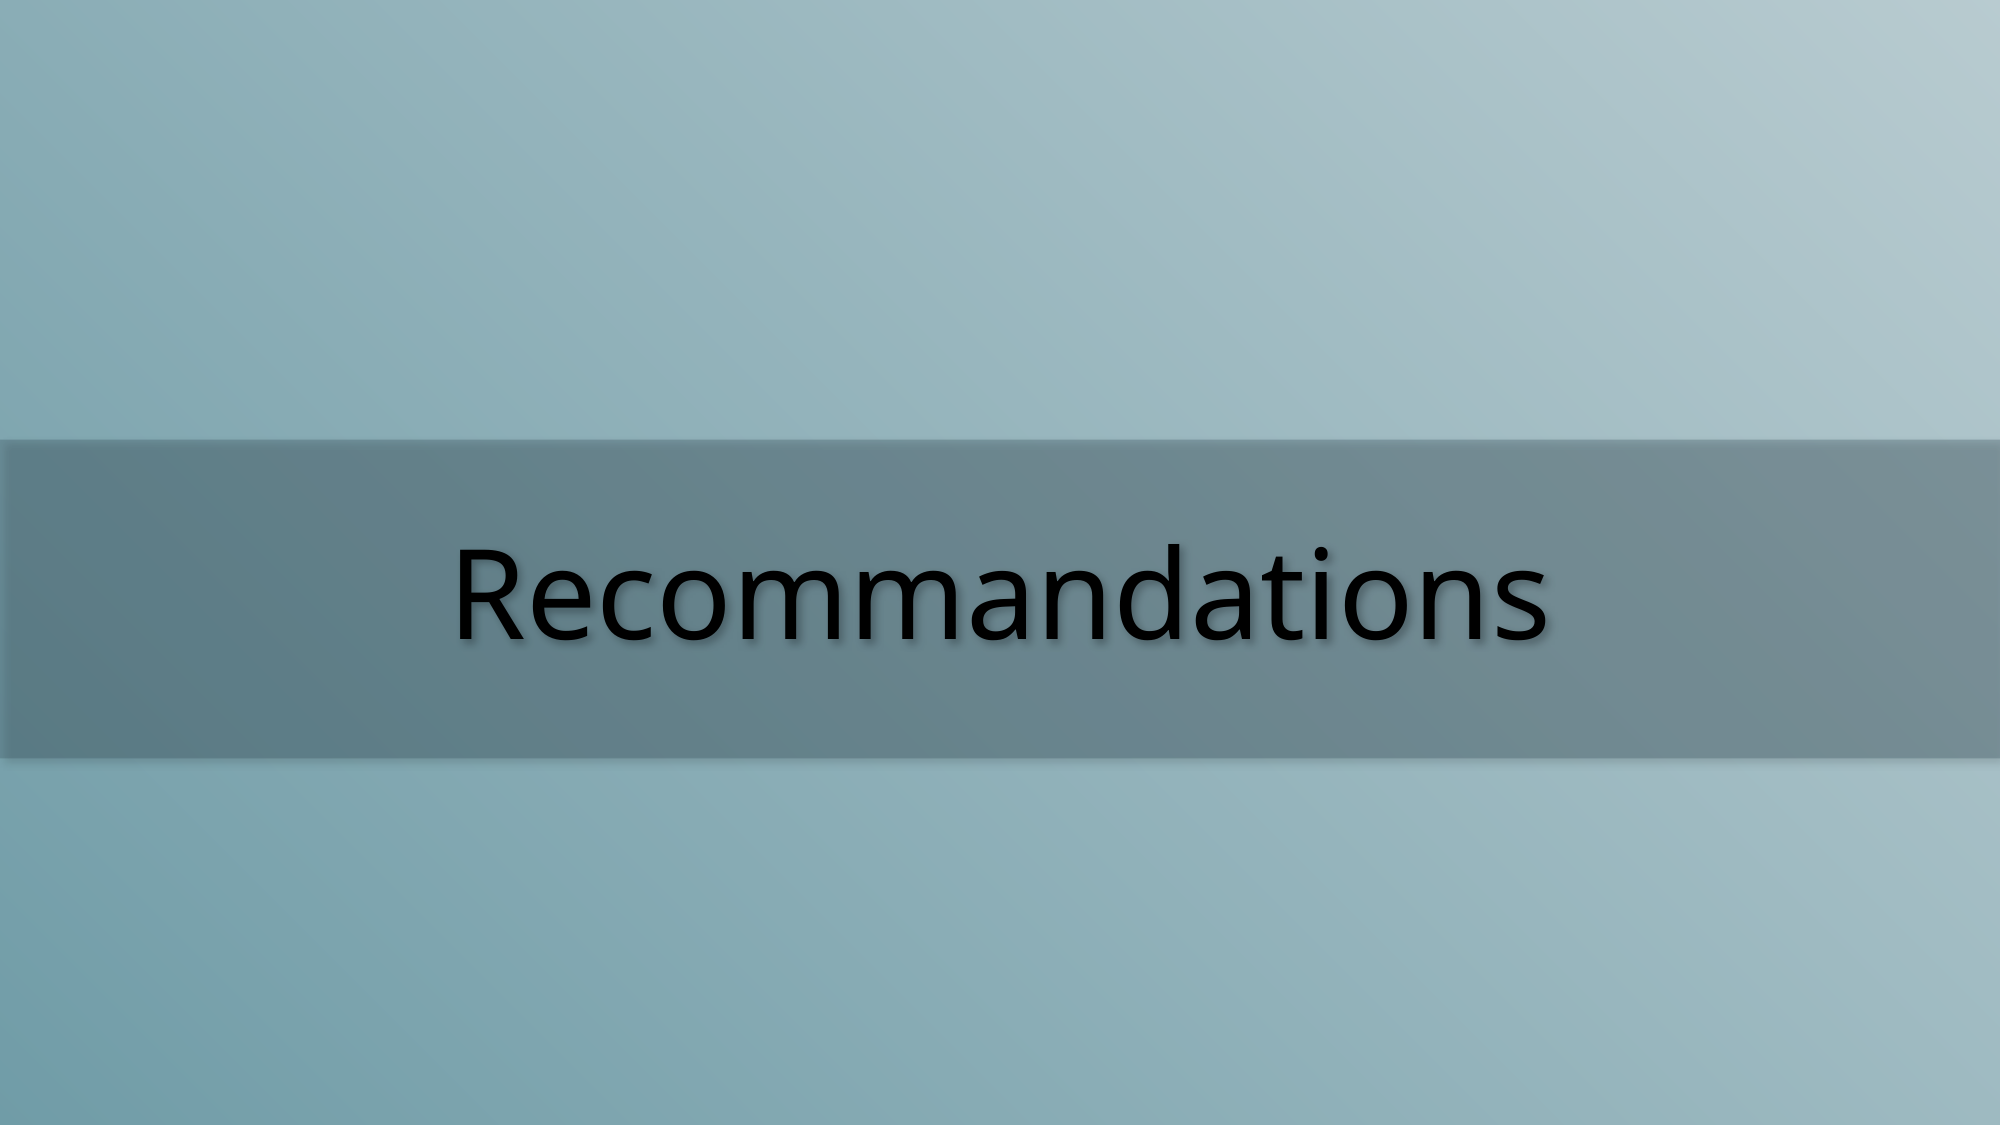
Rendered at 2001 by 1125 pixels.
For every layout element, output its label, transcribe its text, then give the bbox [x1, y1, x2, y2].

title Recommandations [0, 439, 2000, 759]
